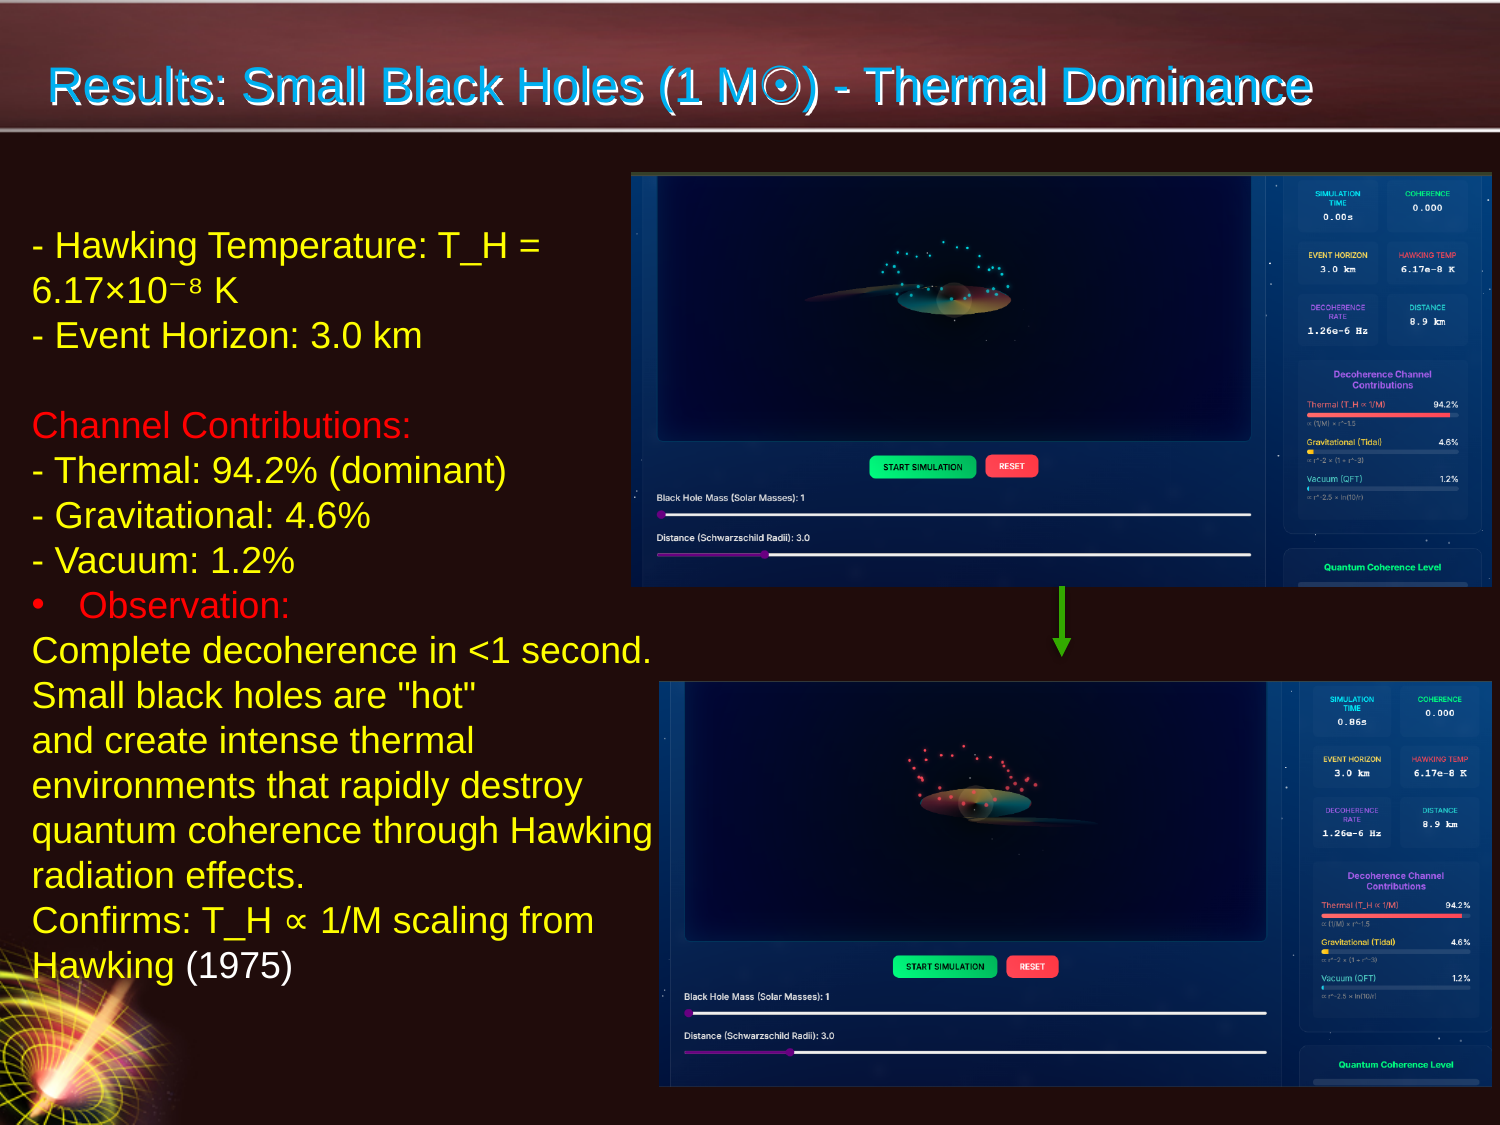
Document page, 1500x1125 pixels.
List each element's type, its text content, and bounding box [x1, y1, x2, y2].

text_box - Hawking Temperature: T_H = 6.17×10⁻⁸ K - Event Horizon: 3.0 km Channel Contributions: - Thermal: 94.2% (dominant) - Gravitational: 4.6% - Vacuum: 1.2% Observation: Complete decoherence in <1 second. Small black holes are "hot" and create intense thermal environments that rapidly destroy quantum coherence through Hawking radiation effects. Confirms: T_H ∝ 1/M scaling from Hawking (1975) [16, 214, 691, 994]
picture [0, 0, 1500, 1125]
title Results: Small Black Holes (1 M☉) - Thermal Dominance [17, 18, 1500, 146]
